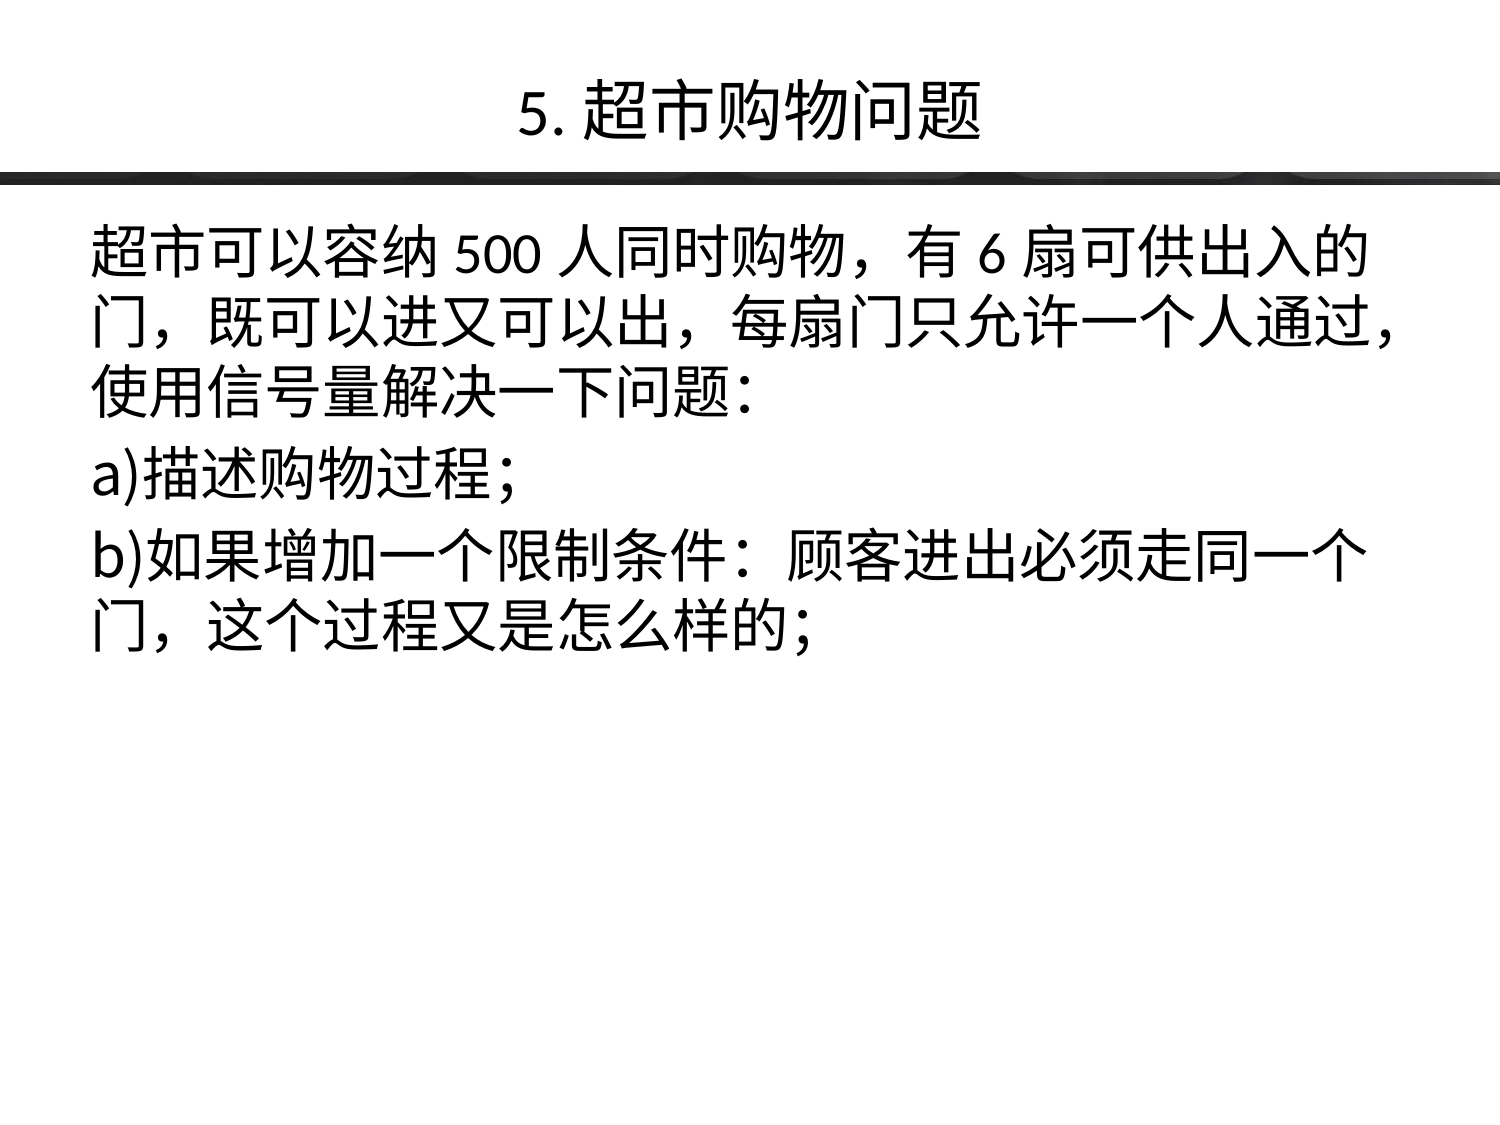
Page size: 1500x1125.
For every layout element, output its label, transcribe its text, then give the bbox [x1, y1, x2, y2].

list 超市可以容纳500人同时购物，有6扇可供出入的门，既可以进又可以出，每扇门只允许一个人通过，使用信号量解决一下问题： 描述购物过程； 如果增加一个限制条件：顾客进出必须走同一个门，这个过程又是怎么样的； [74, 207, 1426, 1006]
title 5.超市购物问题 [0, 44, 1500, 173]
picture [0, 173, 1500, 185]
